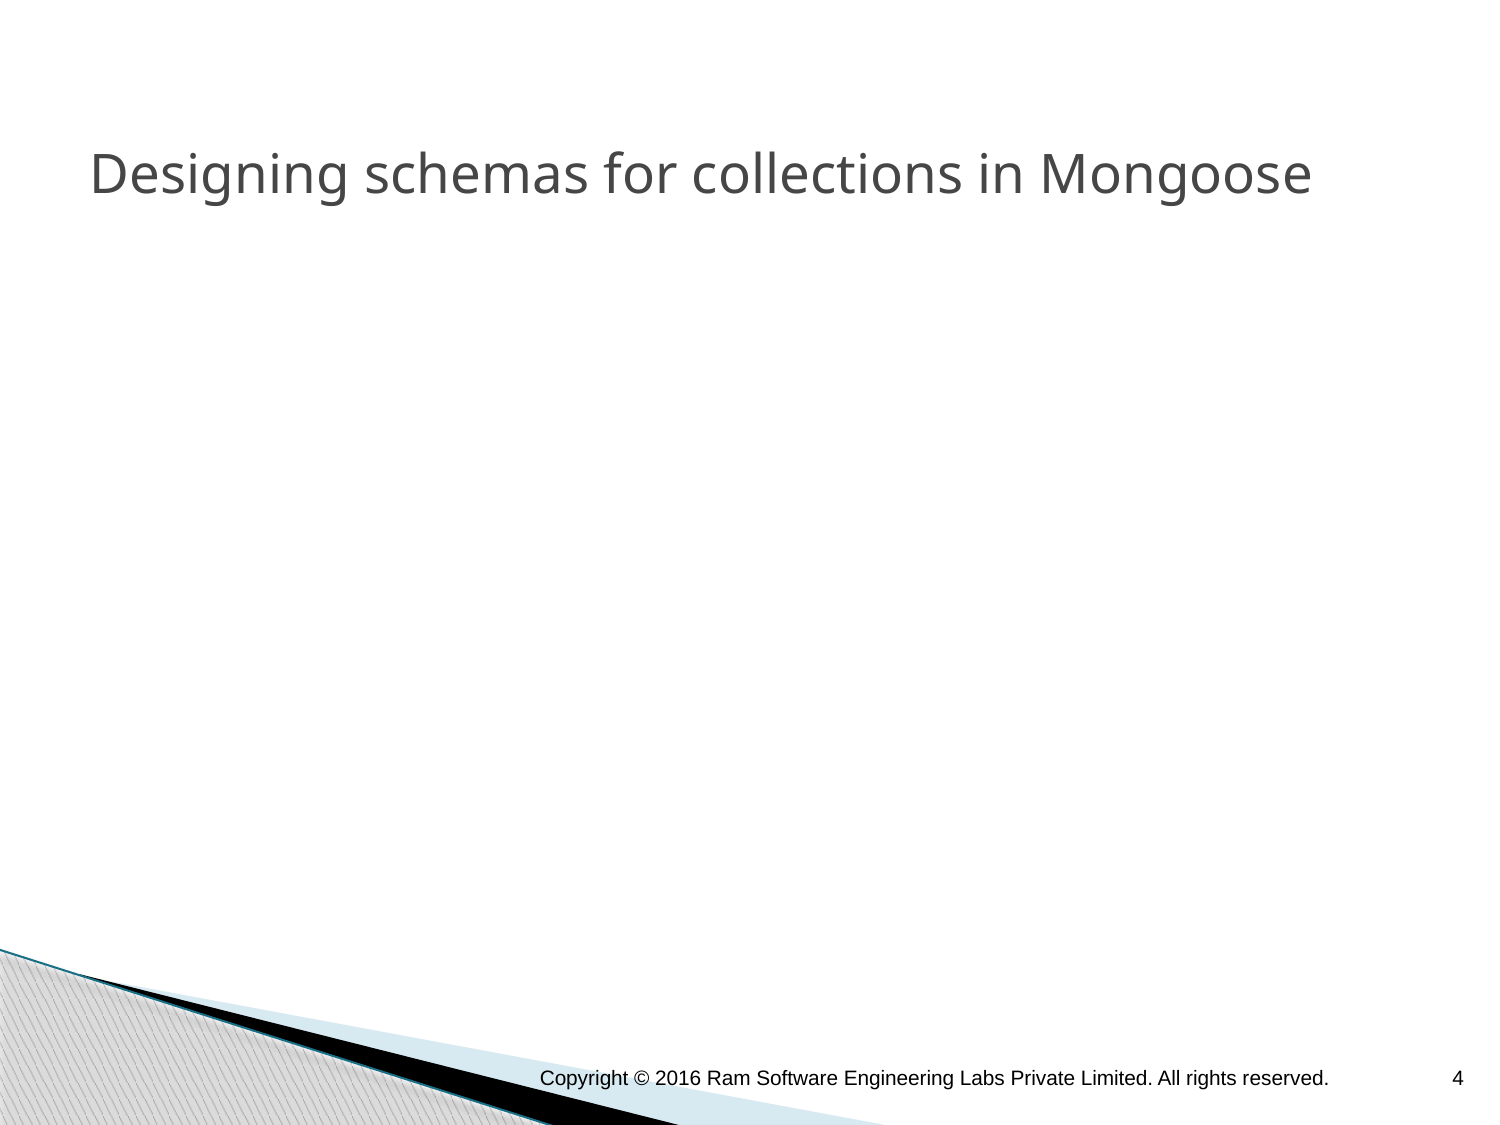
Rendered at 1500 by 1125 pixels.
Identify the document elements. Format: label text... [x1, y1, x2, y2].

footer Copyright © 2016 Ram Software Engineering Labs Private Limited. All rights reserved. [525, 1037, 1363, 1098]
slide_number 4 [1418, 1037, 1479, 1098]
title Designing schemas for collections in Mongoose [75, 45, 1425, 233]
